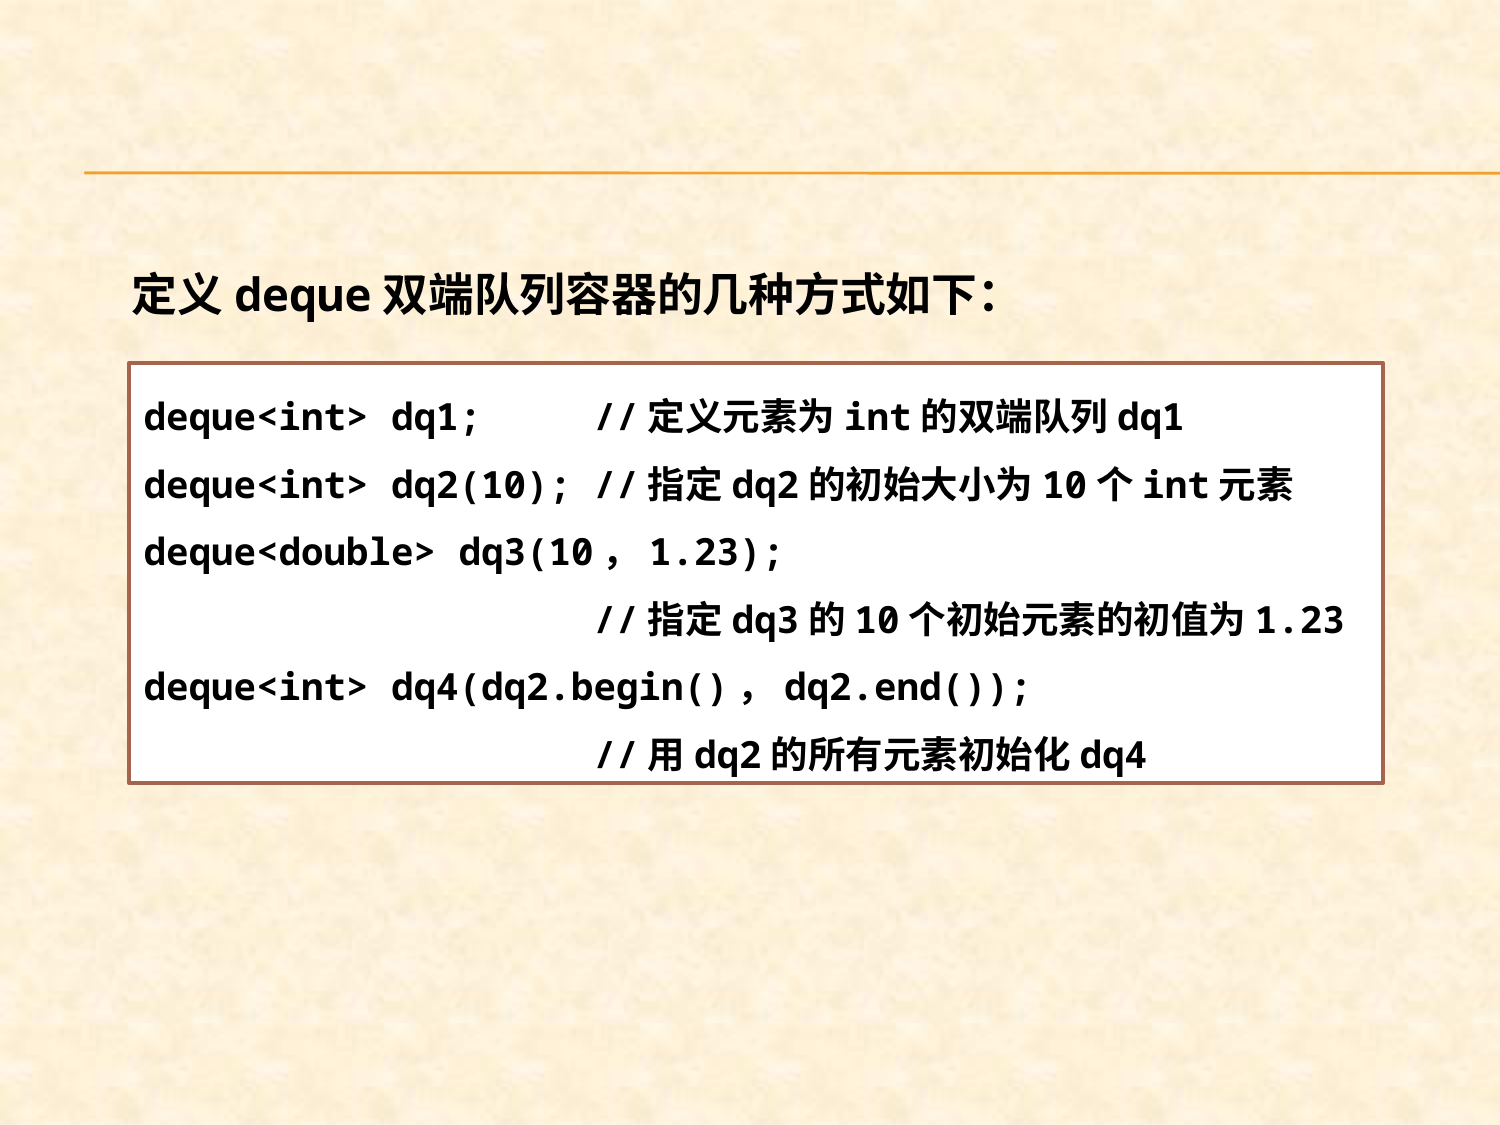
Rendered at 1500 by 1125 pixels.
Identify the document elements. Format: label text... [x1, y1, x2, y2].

picture [0, 0, 1500, 1125]
text_box deque<int> dq1; //定义元素为int的双端队列dq1 deque<int> dq2(10); //指定dq2的初始大小为10个int元素 deque<double> dq3(10，1.23); //指定dq3的10个初始元素的初值为1.23 deque<int> dq4(dq2.begin()，dq2.end()); //用dq2的所有元素初始化dq4 [127, 361, 1385, 785]
text_box 定义deque双端队列容器的几种方式如下： [117, 257, 1243, 328]
